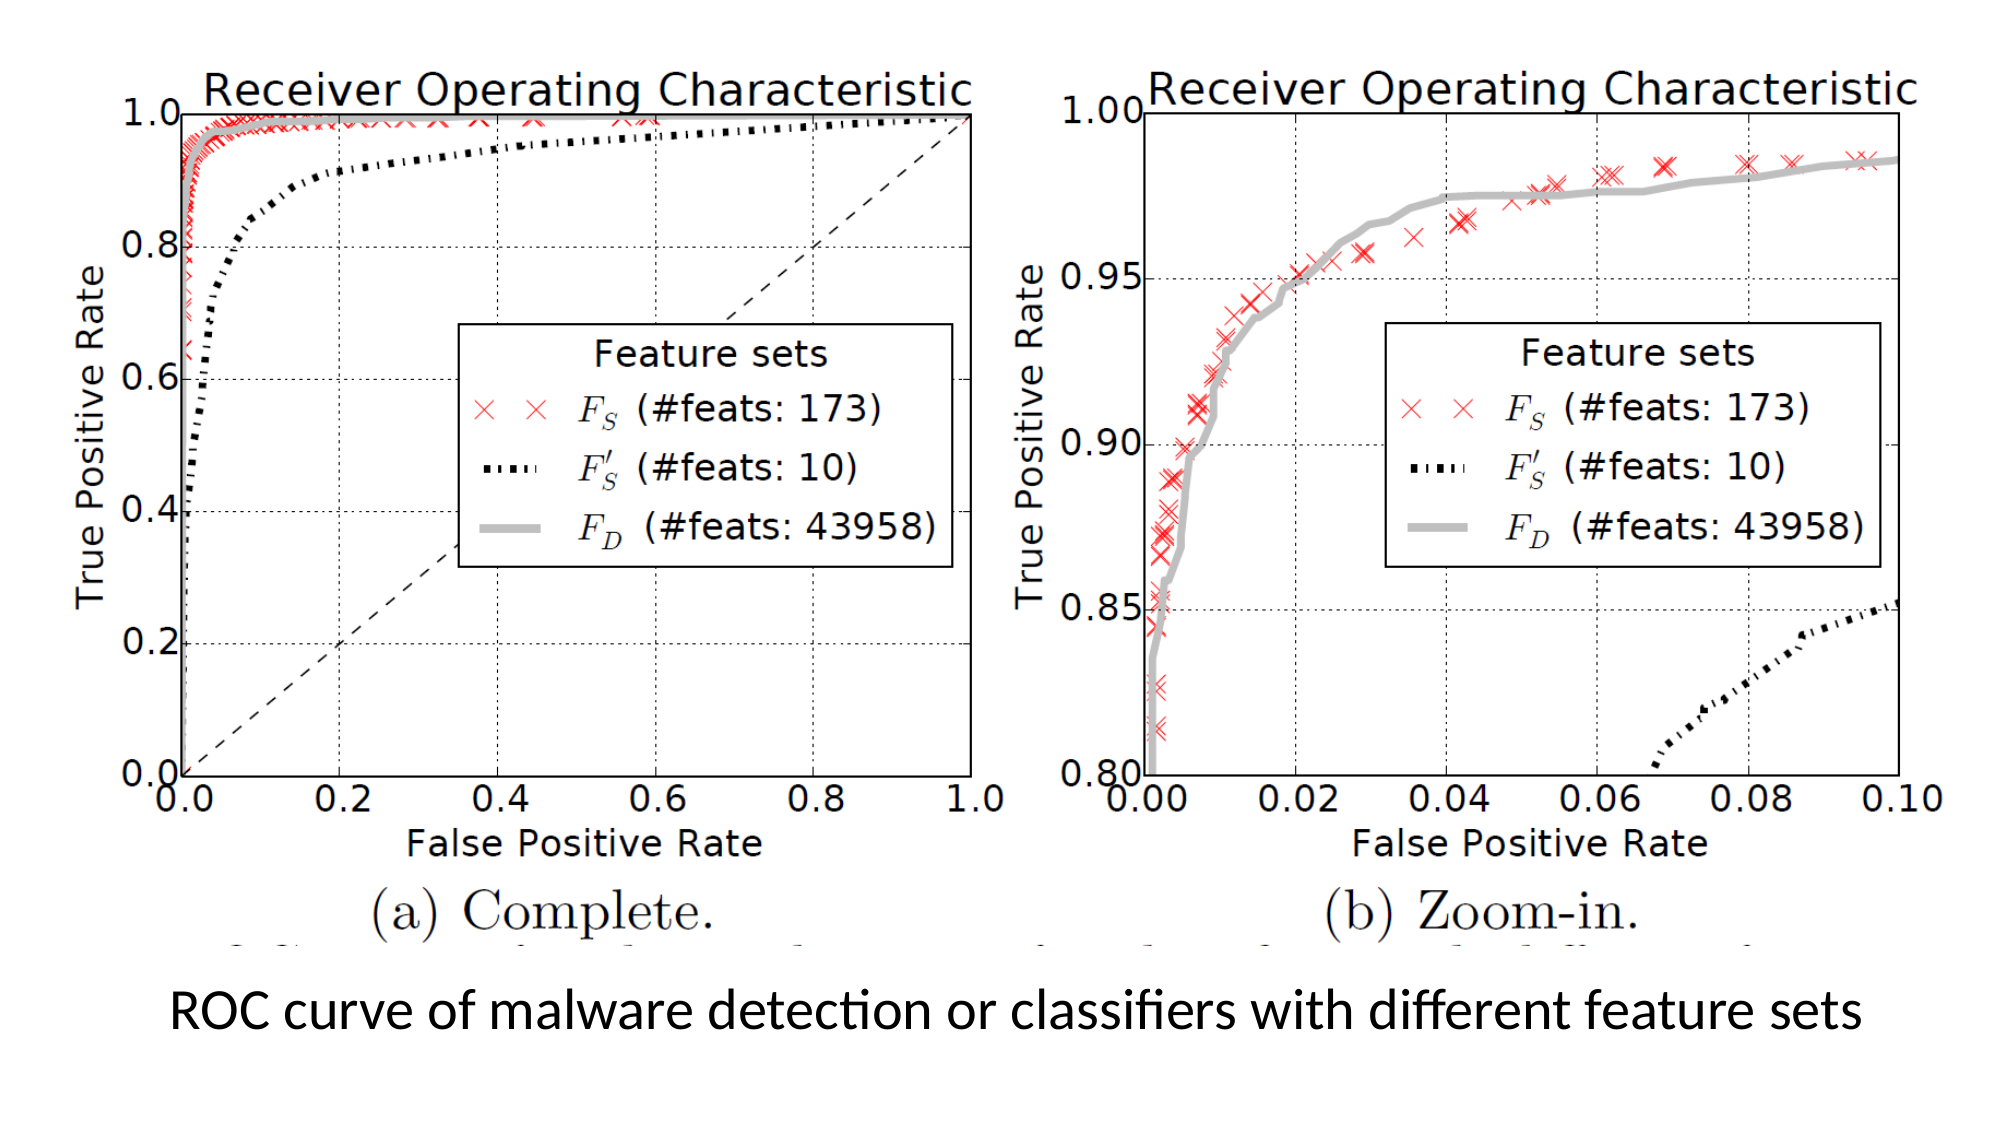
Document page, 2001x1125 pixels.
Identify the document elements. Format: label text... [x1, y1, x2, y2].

picture [69, 62, 1947, 946]
text_box ROC curve of malware detection or classifiers with different feature sets [154, 964, 1879, 1049]
